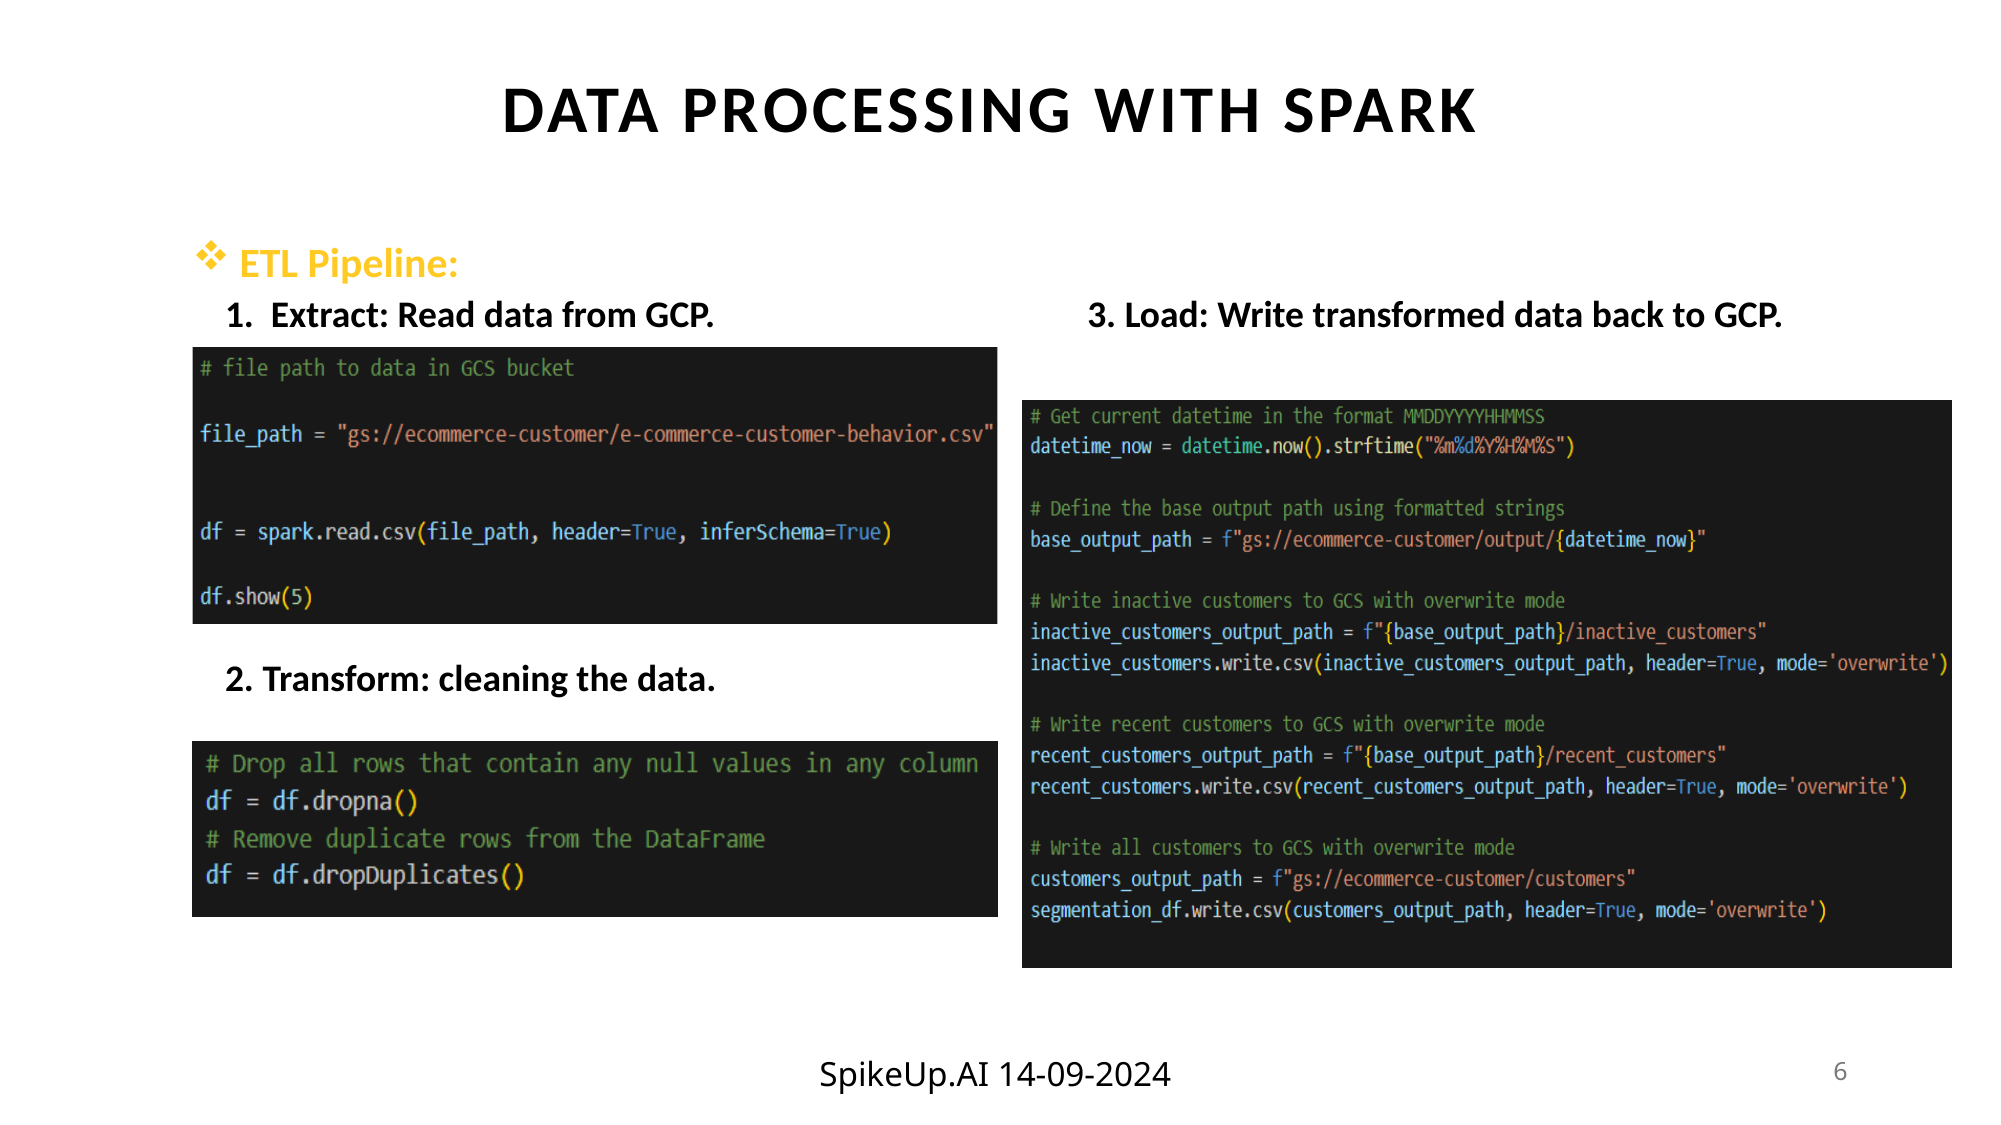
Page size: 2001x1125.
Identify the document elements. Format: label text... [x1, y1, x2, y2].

text_box Data Processing with Spark [77, 65, 1923, 164]
footer SpikeUp.AI 14-09-2024 [662, 1042, 1338, 1103]
text_box 1. Extract: Read data from GCP.​ [210, 282, 1072, 343]
slide_number 6 [1412, 1042, 1863, 1103]
text_box ETL Pipeline: [192, 210, 844, 286]
text_box 3. Load: Write transformed data back to GCP.​ [1072, 282, 1806, 343]
text_box 2. Transform: cleaning the data.​​ [210, 646, 1021, 707]
picture [191, 342, 998, 624]
picture [1021, 400, 1952, 969]
picture [191, 741, 998, 918]
